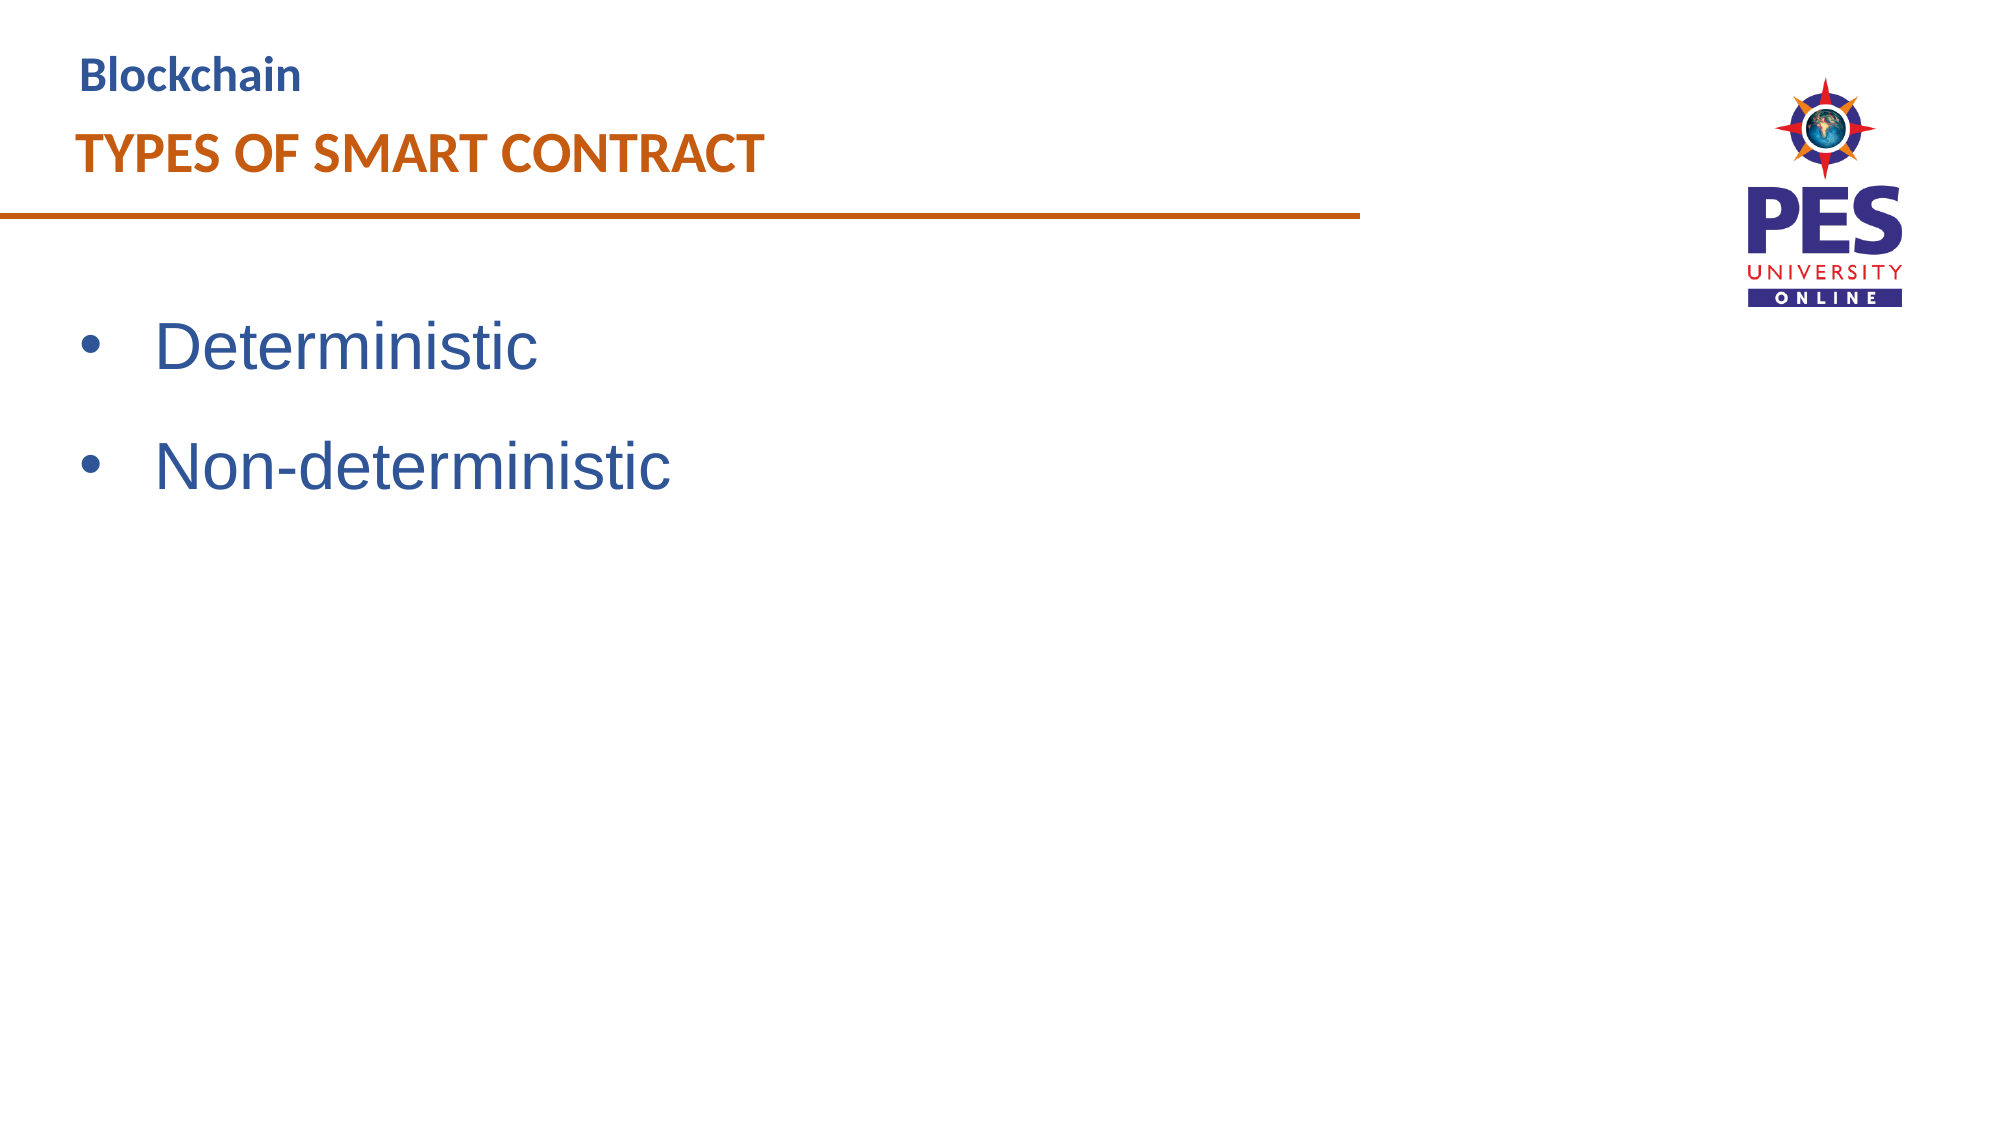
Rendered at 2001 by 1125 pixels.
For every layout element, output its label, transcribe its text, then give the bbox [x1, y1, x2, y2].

text_box Blockchain [64, 33, 1295, 109]
picture [1748, 76, 1902, 307]
text_box Deterministic Non-deterministic [64, 255, 1400, 511]
text_box TYPES OF SMART CONTRACT [60, 106, 1374, 192]
